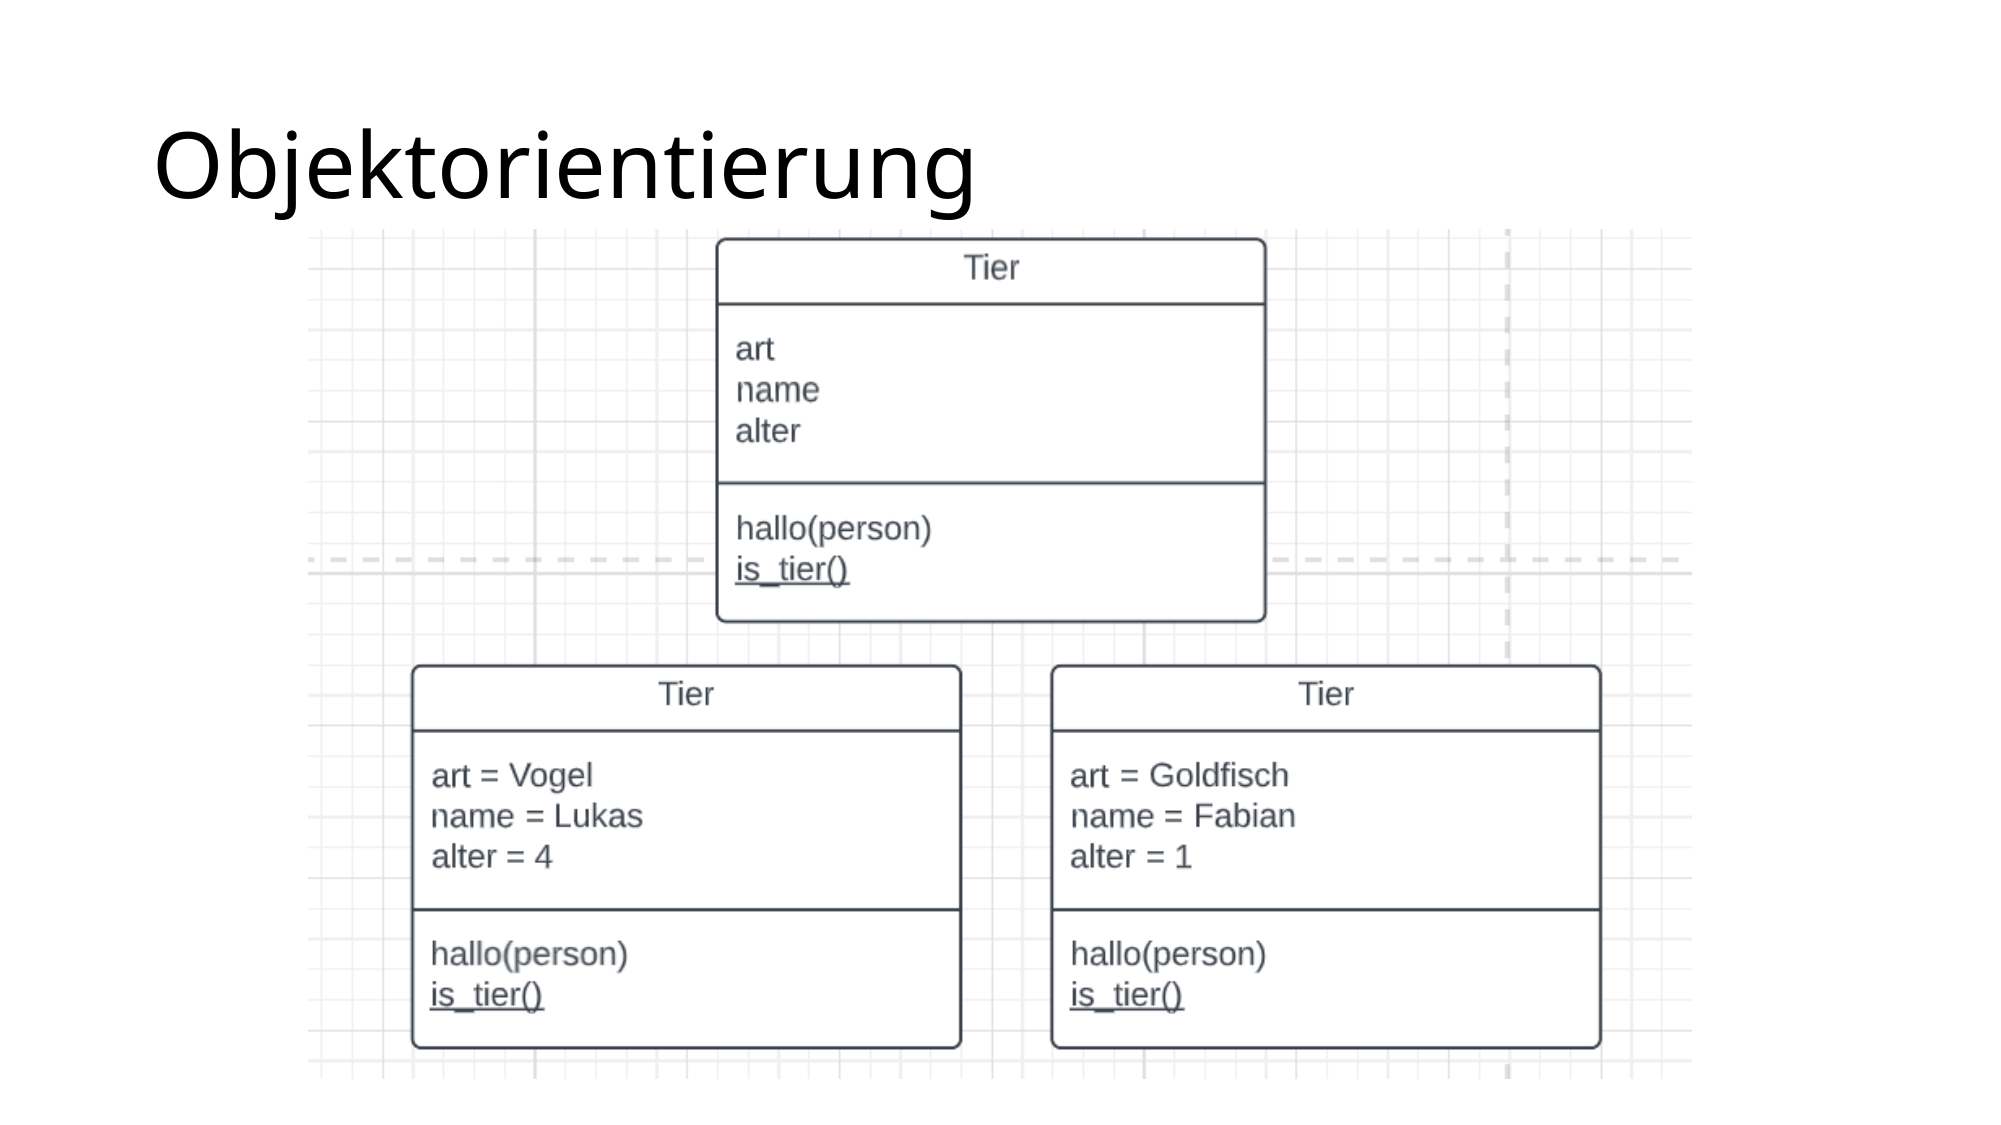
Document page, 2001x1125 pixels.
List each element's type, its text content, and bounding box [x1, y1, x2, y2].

picture [308, 229, 1692, 1079]
title Objektorientierung [137, 59, 1863, 278]
